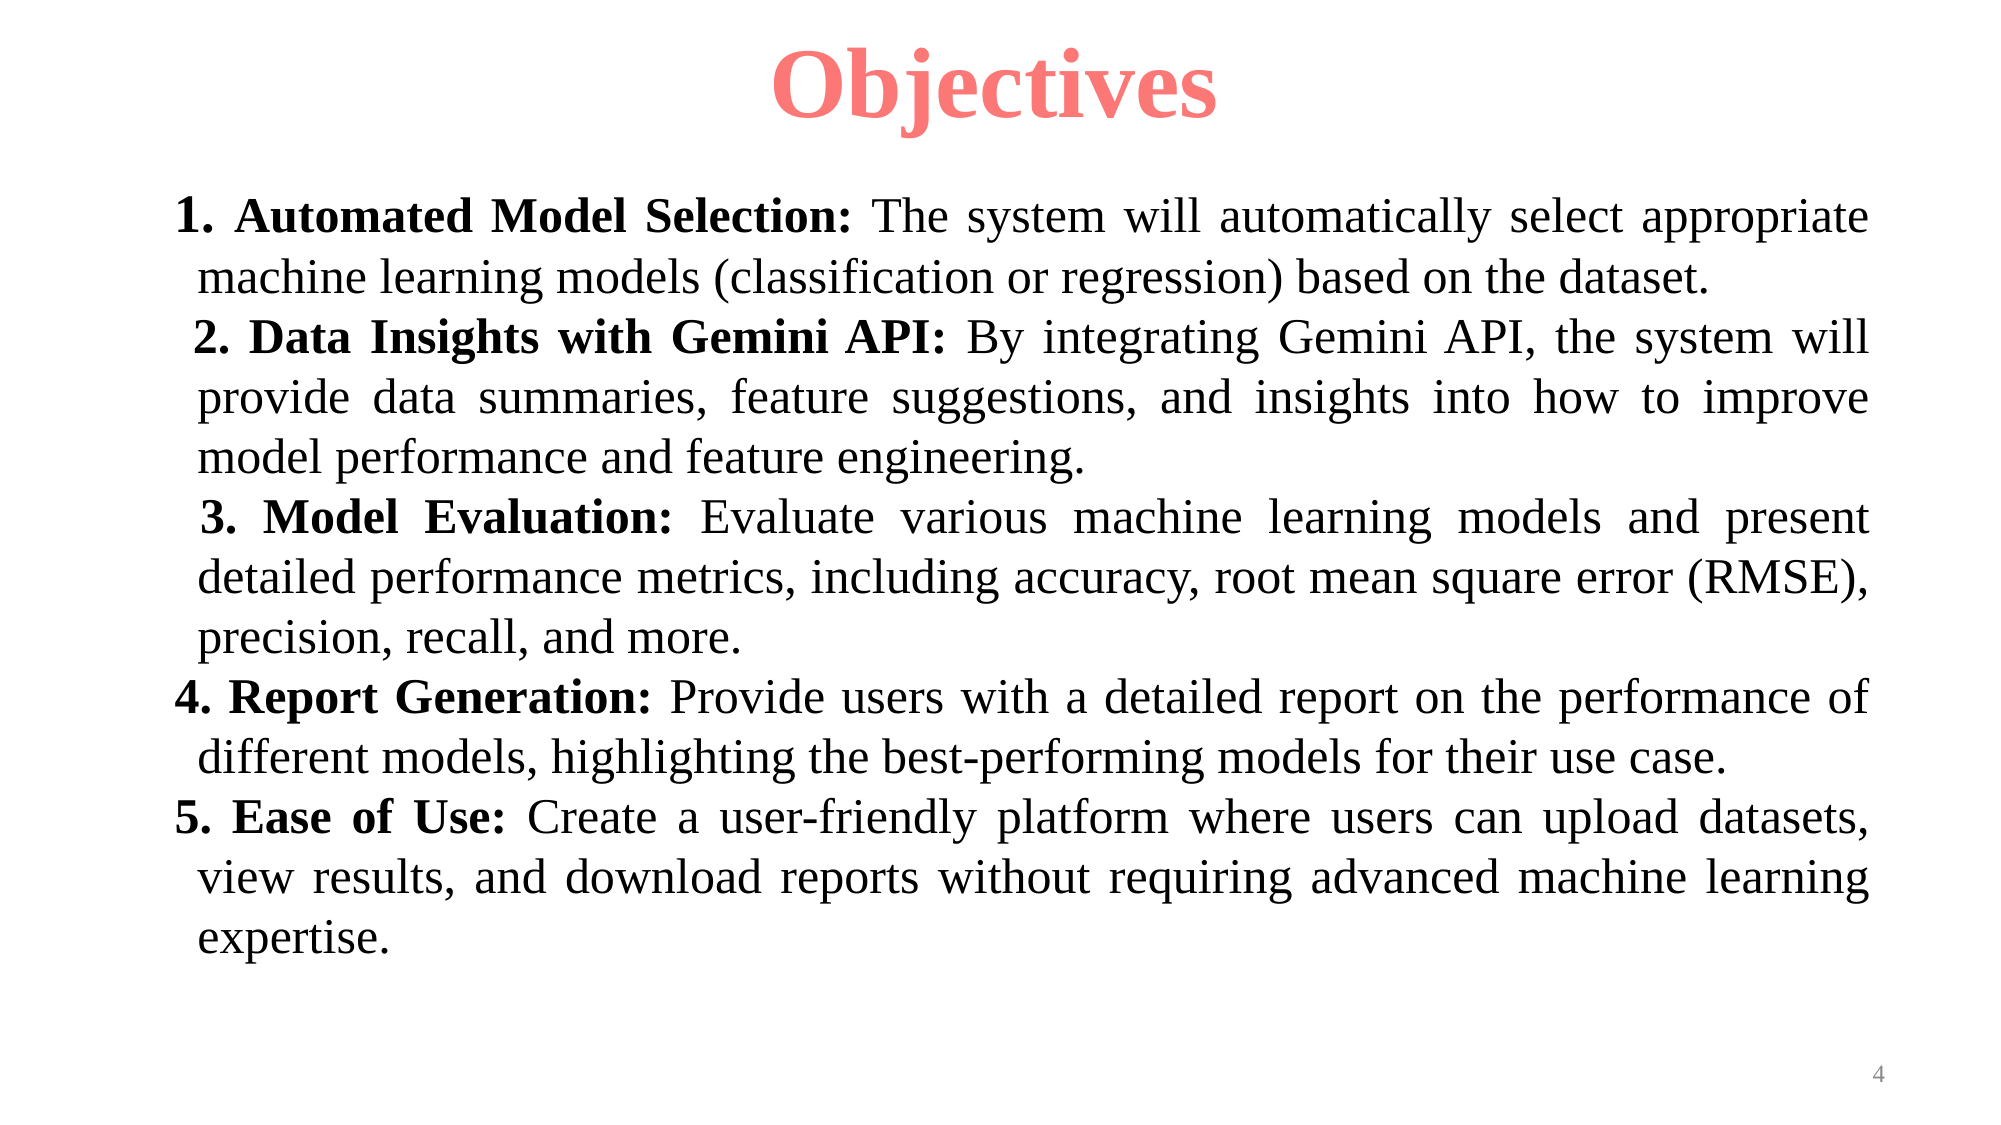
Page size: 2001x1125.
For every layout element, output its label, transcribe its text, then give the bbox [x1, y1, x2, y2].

slide_number 4 [1433, 1042, 1900, 1103]
text_box Objectives [114, 0, 1875, 172]
list 1. Automated Model Selection: The system will automatically select appropriate machine learning models (classification or regression) based on the dataset. 2. Data Insights with Gemini API: By integrating Gemini API, the system will provide data summaries, feature suggestions, and insights into how to improve model performance and feature engineering. 3. Model Evaluation: Evaluate various machine learning models and present detailed performance metrics, including accuracy, root mean square error (RMSE), precision, recall, and more. 4. Report Generation: Provide users with a detailed report on the performance of different models, highlighting the best-performing models for their use case. 5. Ease of Use: Create a user-friendly platform where users can upload datasets, view results, and download reports without requiring advanced machine learning expertise. [126, 171, 1886, 761]
